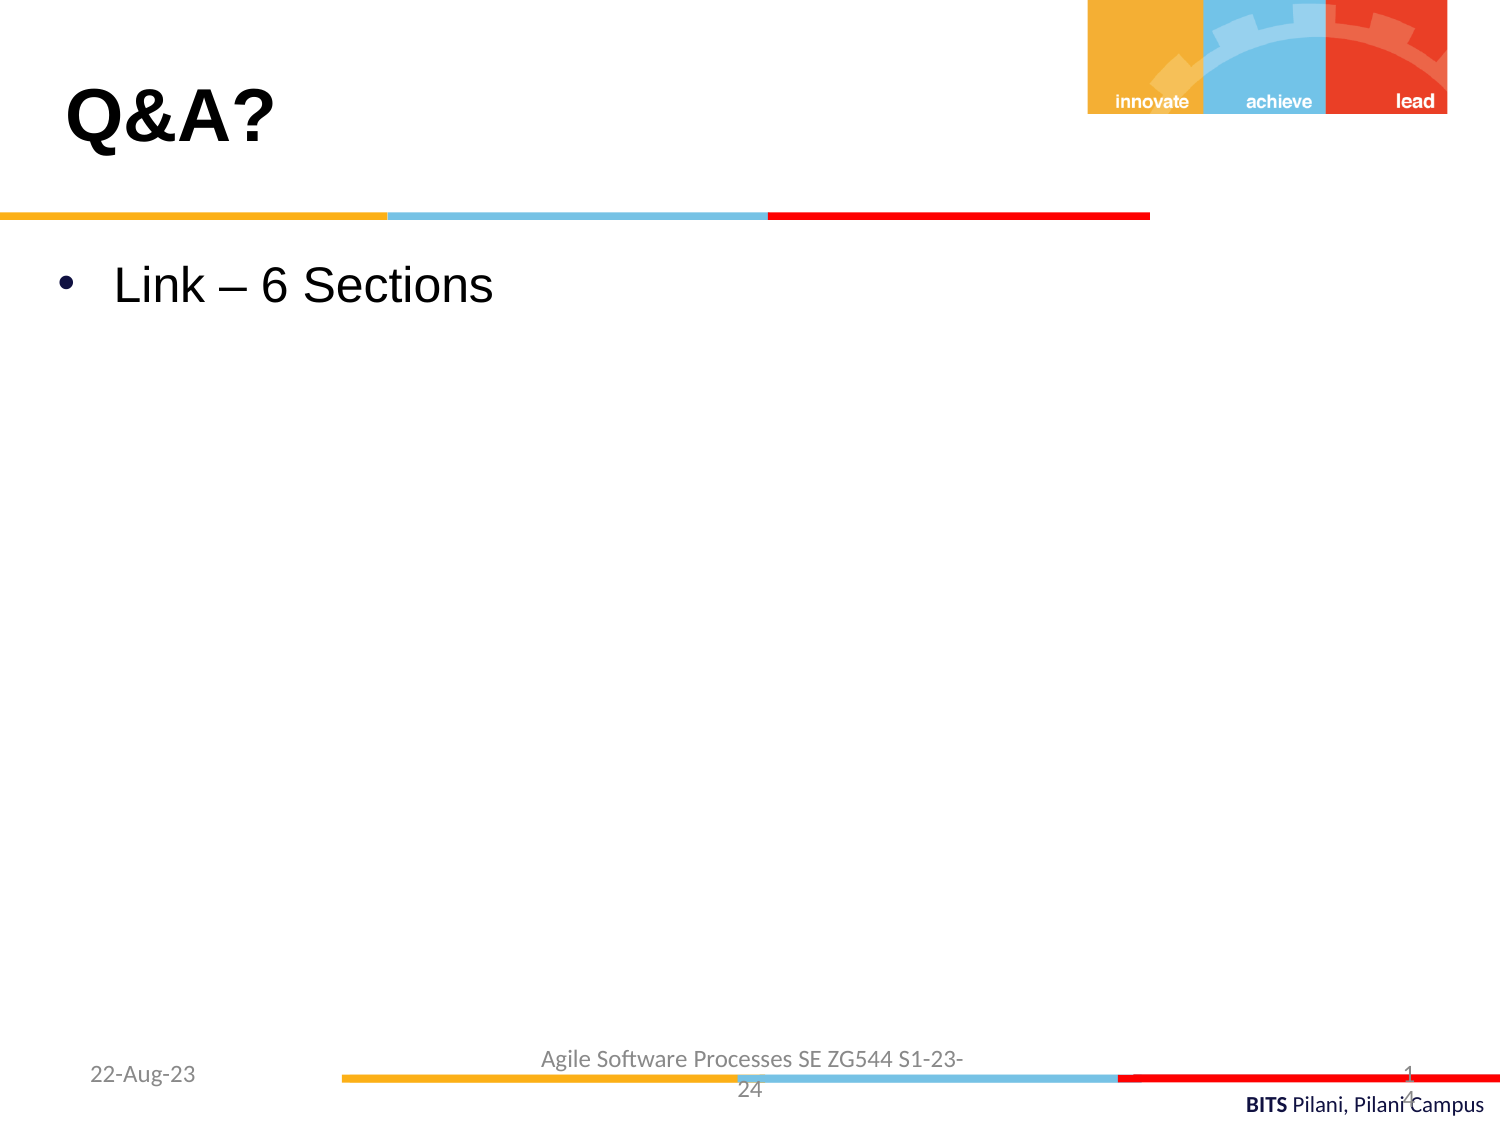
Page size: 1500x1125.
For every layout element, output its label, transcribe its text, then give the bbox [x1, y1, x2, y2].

picture [1087, 0, 1448, 114]
slide_number 14 [1394, 1051, 1426, 1094]
text_box Agile Software Processes SE ZG544 S1-23-24 [519, 1035, 980, 1110]
text_box Q&A? [57, 24, 1080, 213]
list Link – 6 Sections [49, 244, 1401, 988]
text_box 22-Aug-23 [82, 1050, 418, 1095]
